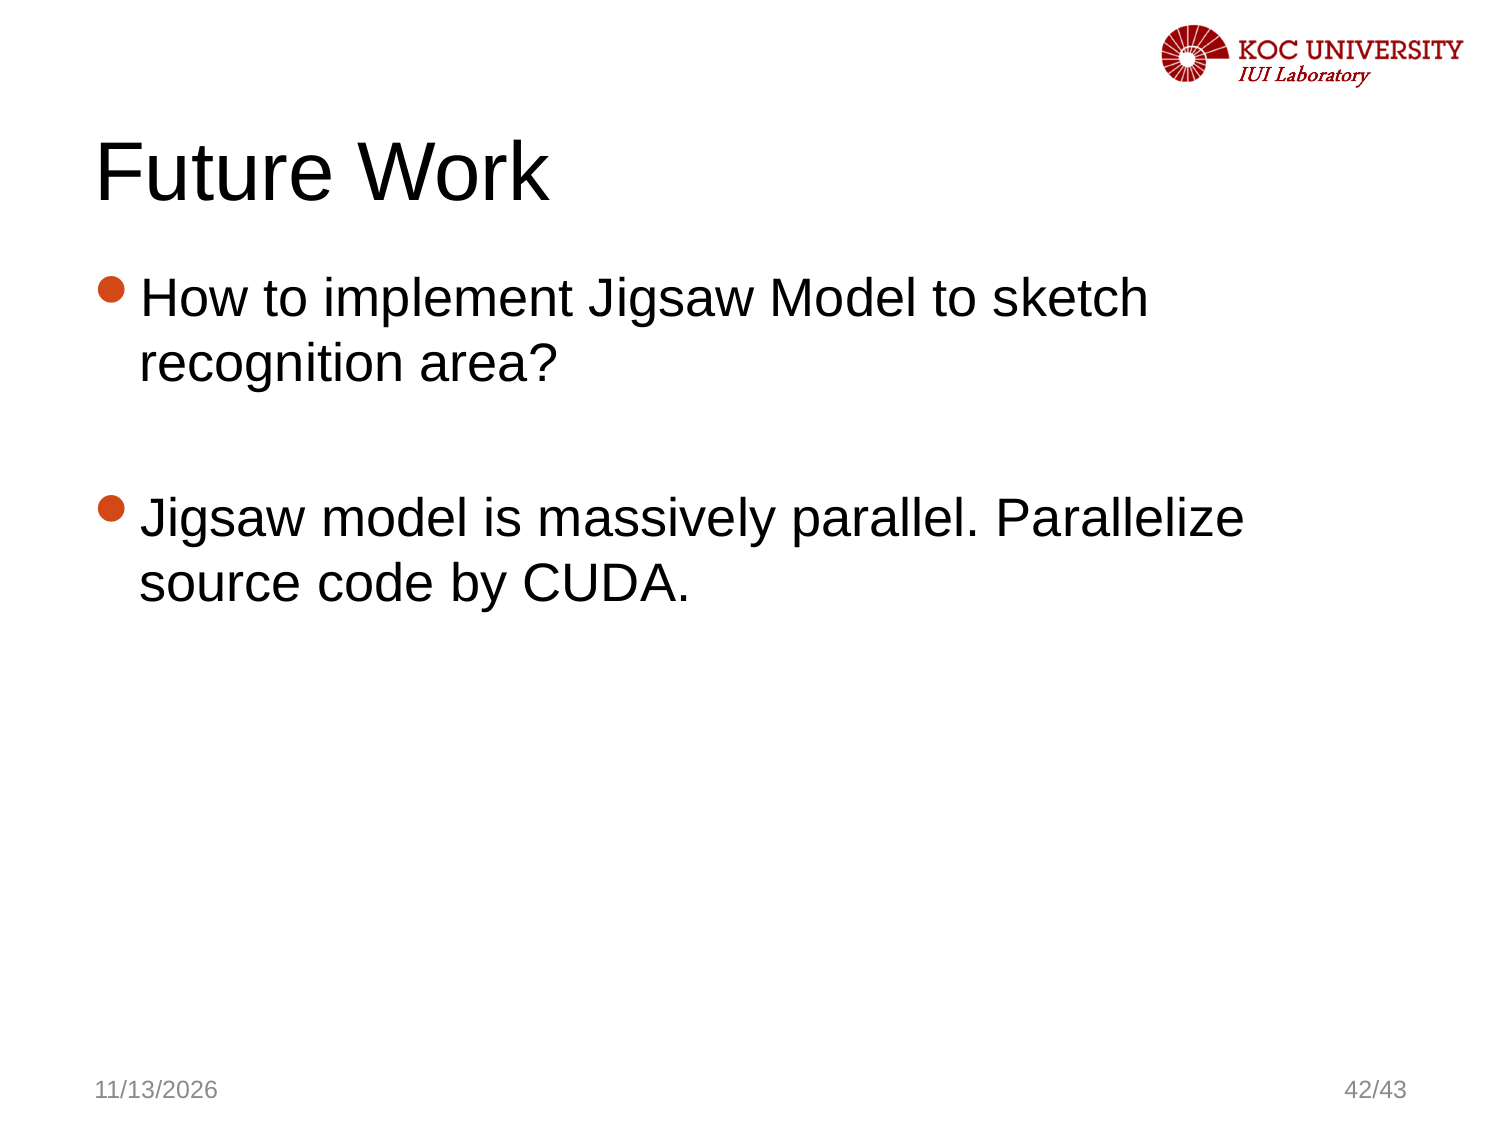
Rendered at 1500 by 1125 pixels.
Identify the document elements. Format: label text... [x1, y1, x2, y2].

list How to implement Jigsaw Model to sketch recognition area? Jigsaw model is massively parallel. Parallelize source code by CUDA. [79, 255, 1428, 1047]
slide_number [79, 1058, 417, 1119]
slide_number 42/43 [1084, 1058, 1423, 1119]
title Future Work [79, 85, 1428, 232]
picture [1160, 23, 1465, 91]
